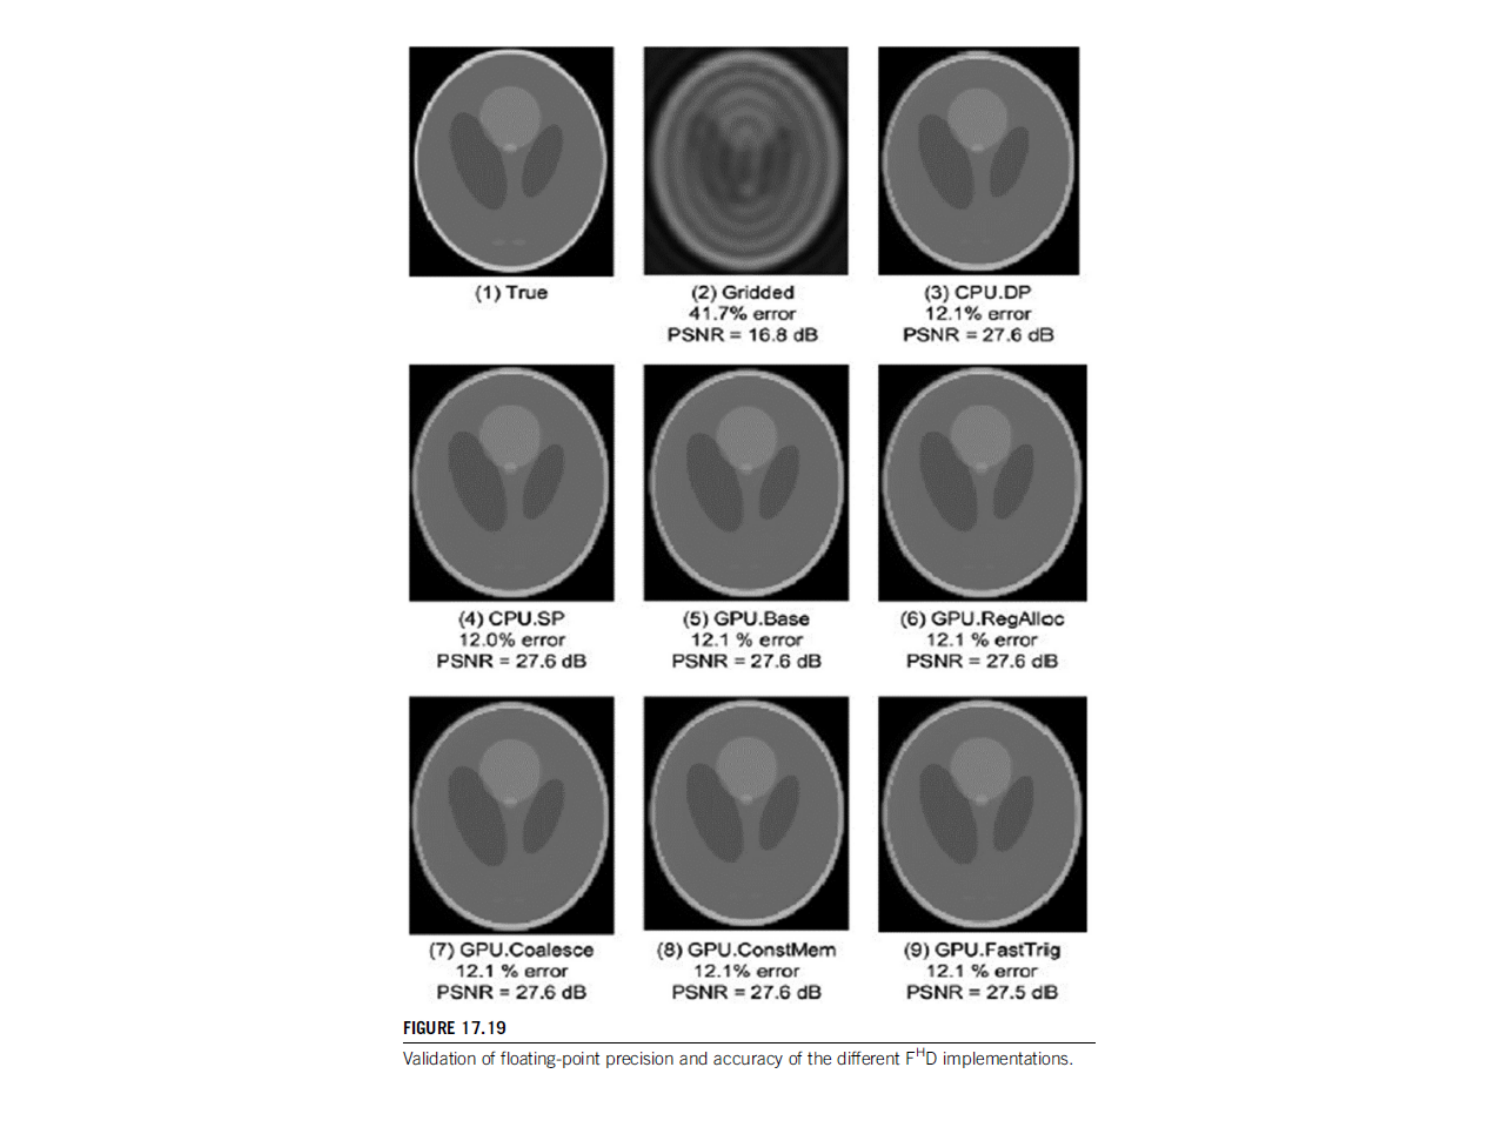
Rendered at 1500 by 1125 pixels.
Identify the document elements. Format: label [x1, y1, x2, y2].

picture [389, 37, 1111, 1081]
